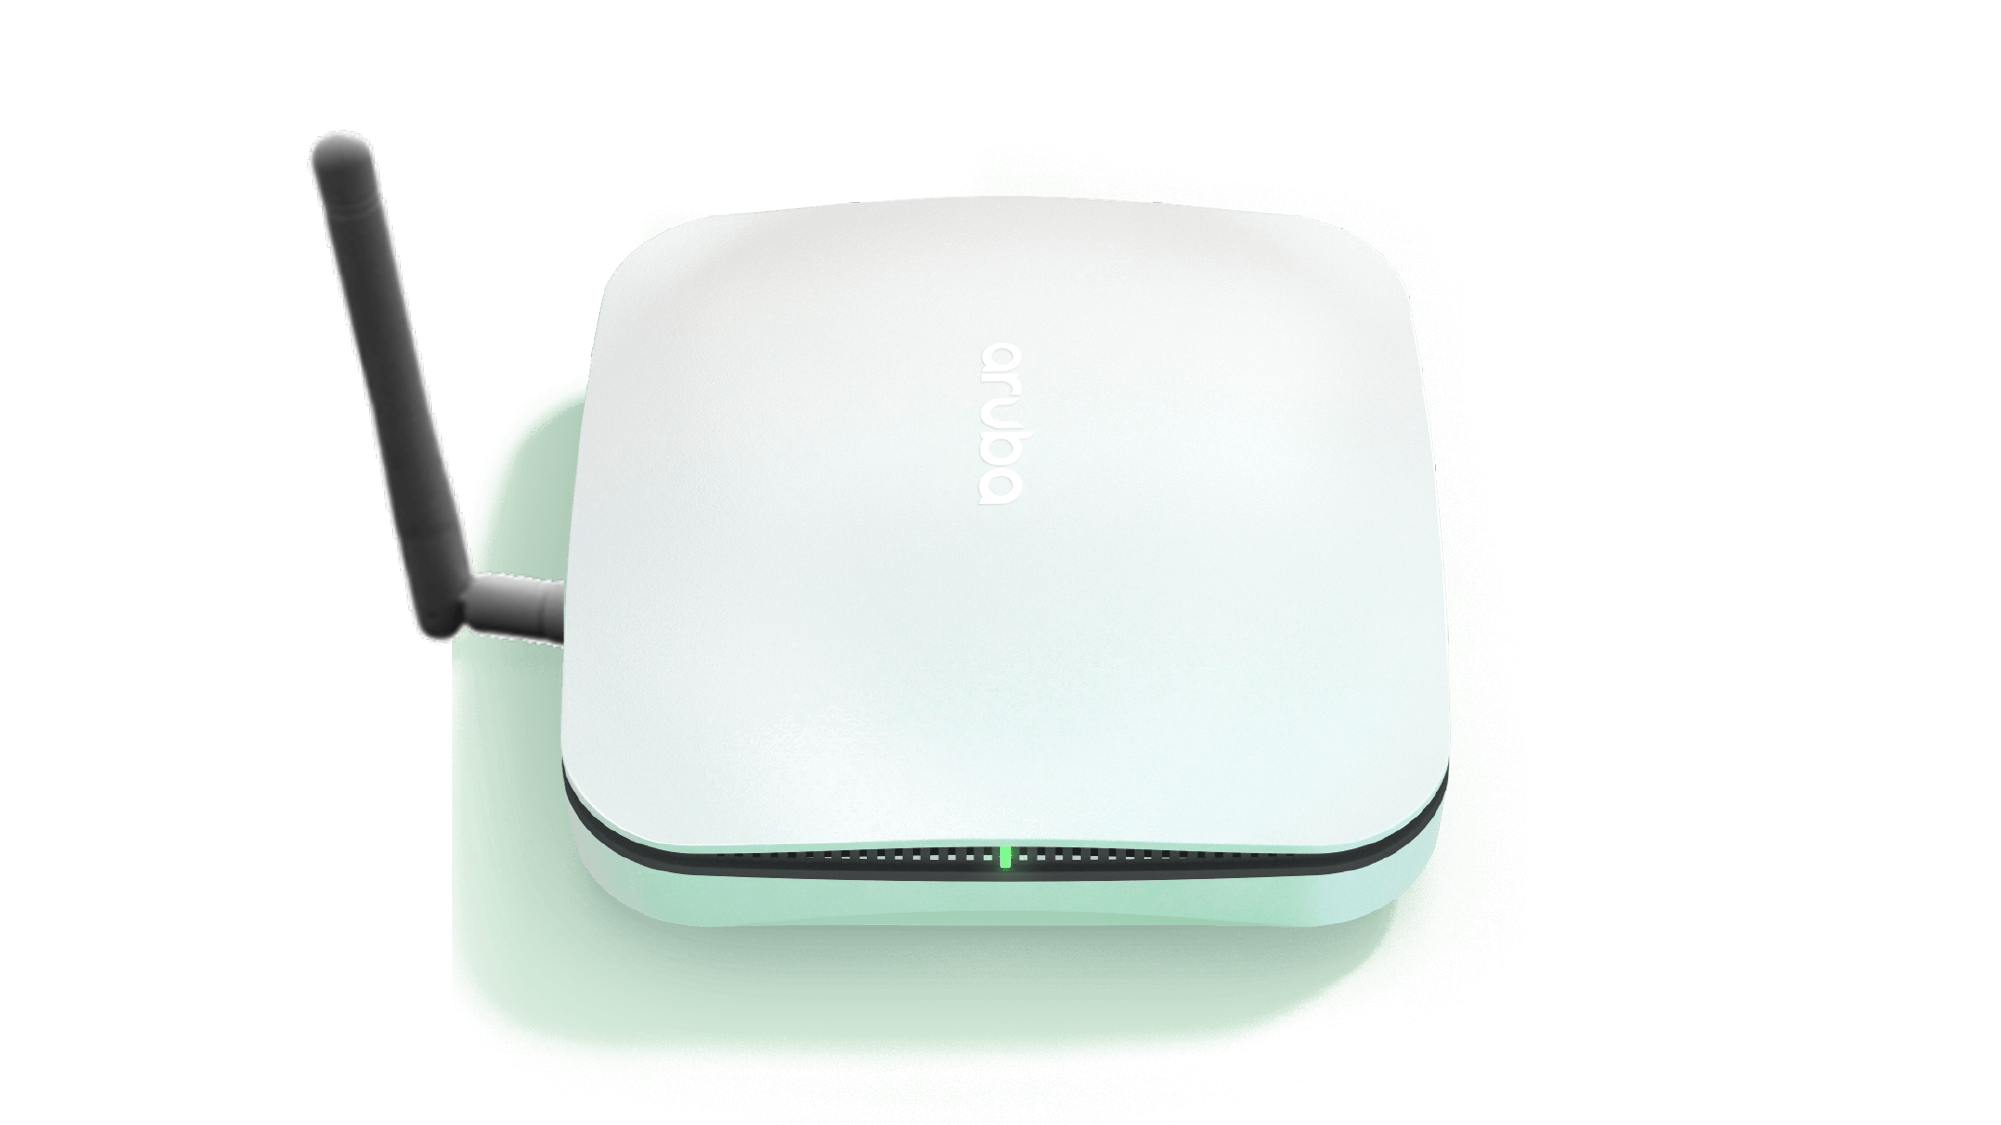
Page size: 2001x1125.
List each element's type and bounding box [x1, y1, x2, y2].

text_box [277, 6, 1526, 1125]
